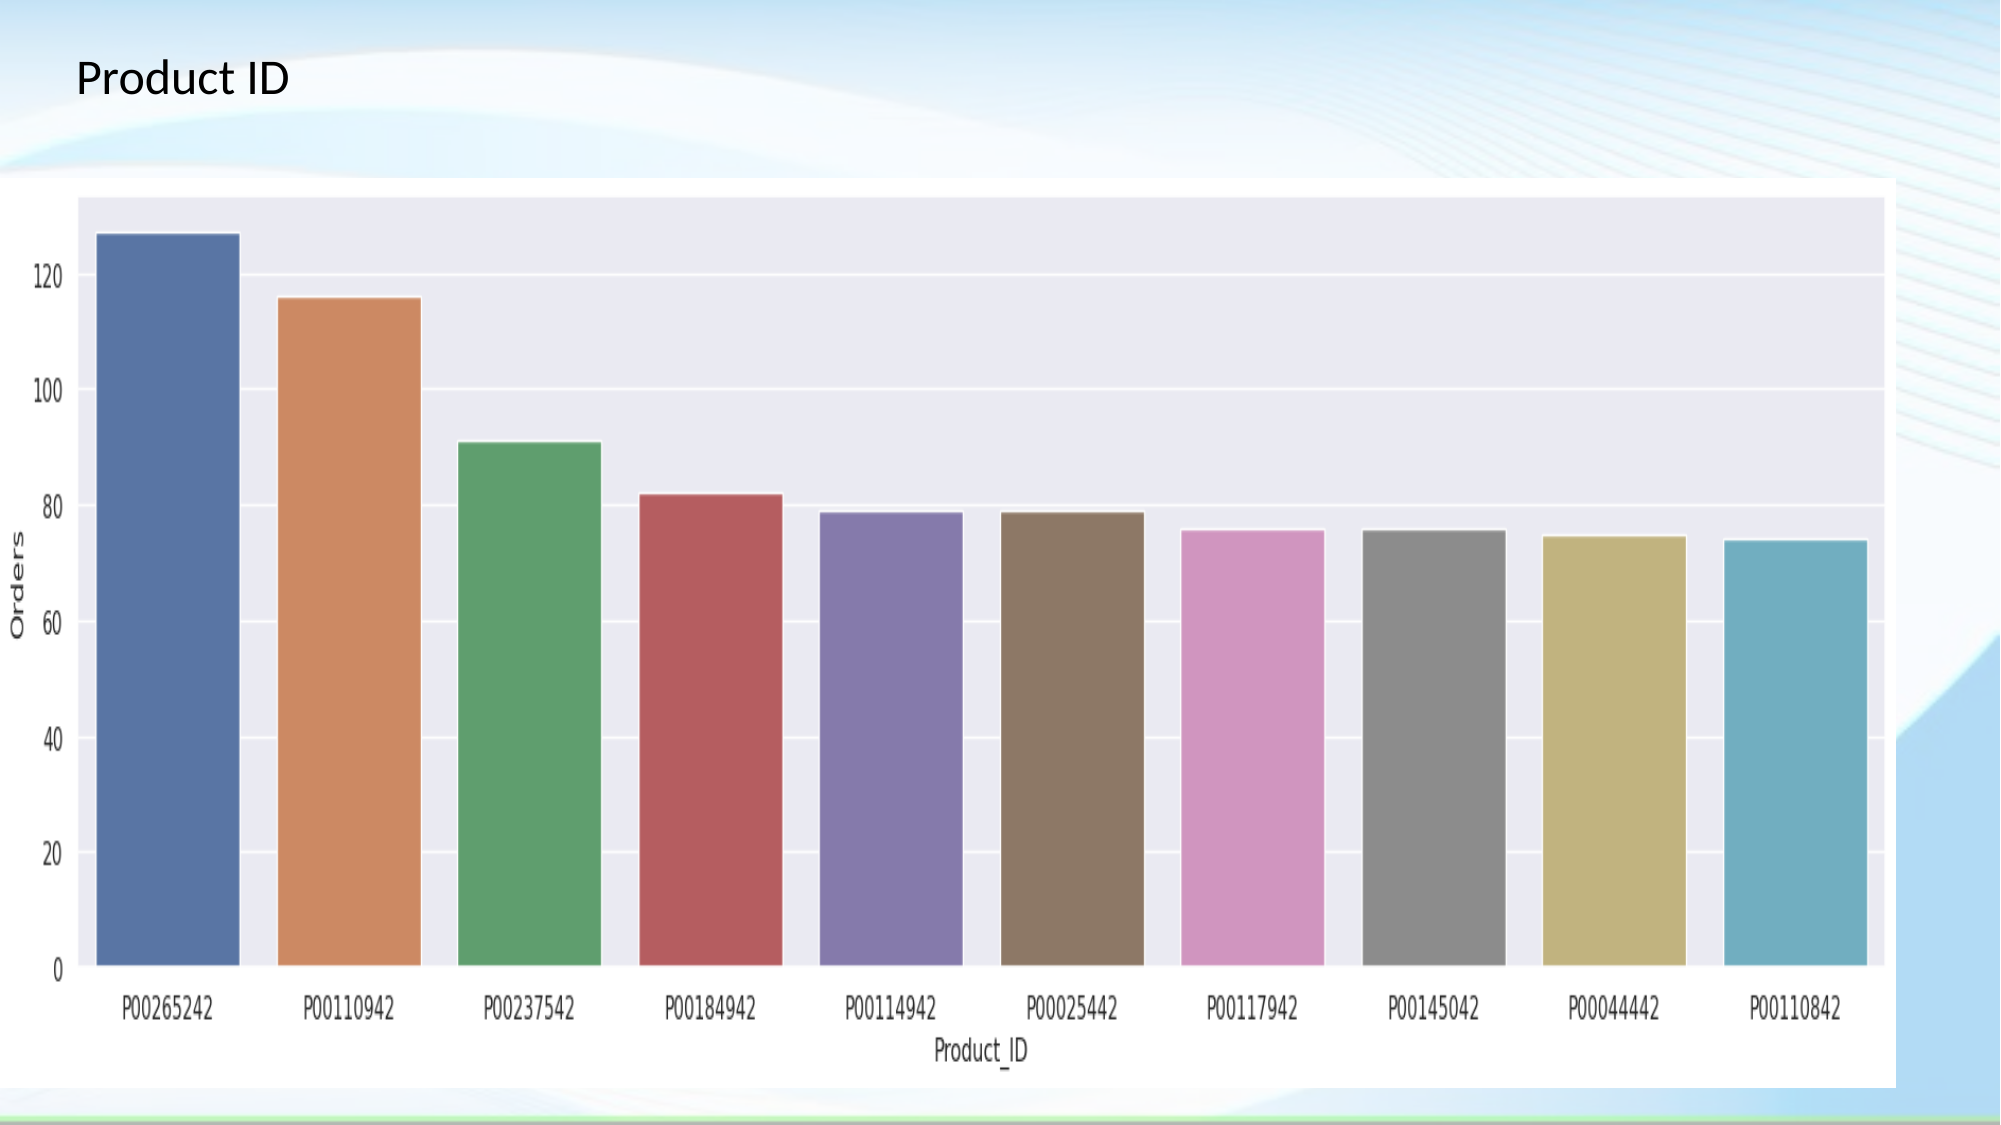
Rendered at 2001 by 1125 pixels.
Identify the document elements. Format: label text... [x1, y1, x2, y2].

picture [0, 178, 1896, 1088]
text_box Product ID [61, 37, 691, 157]
